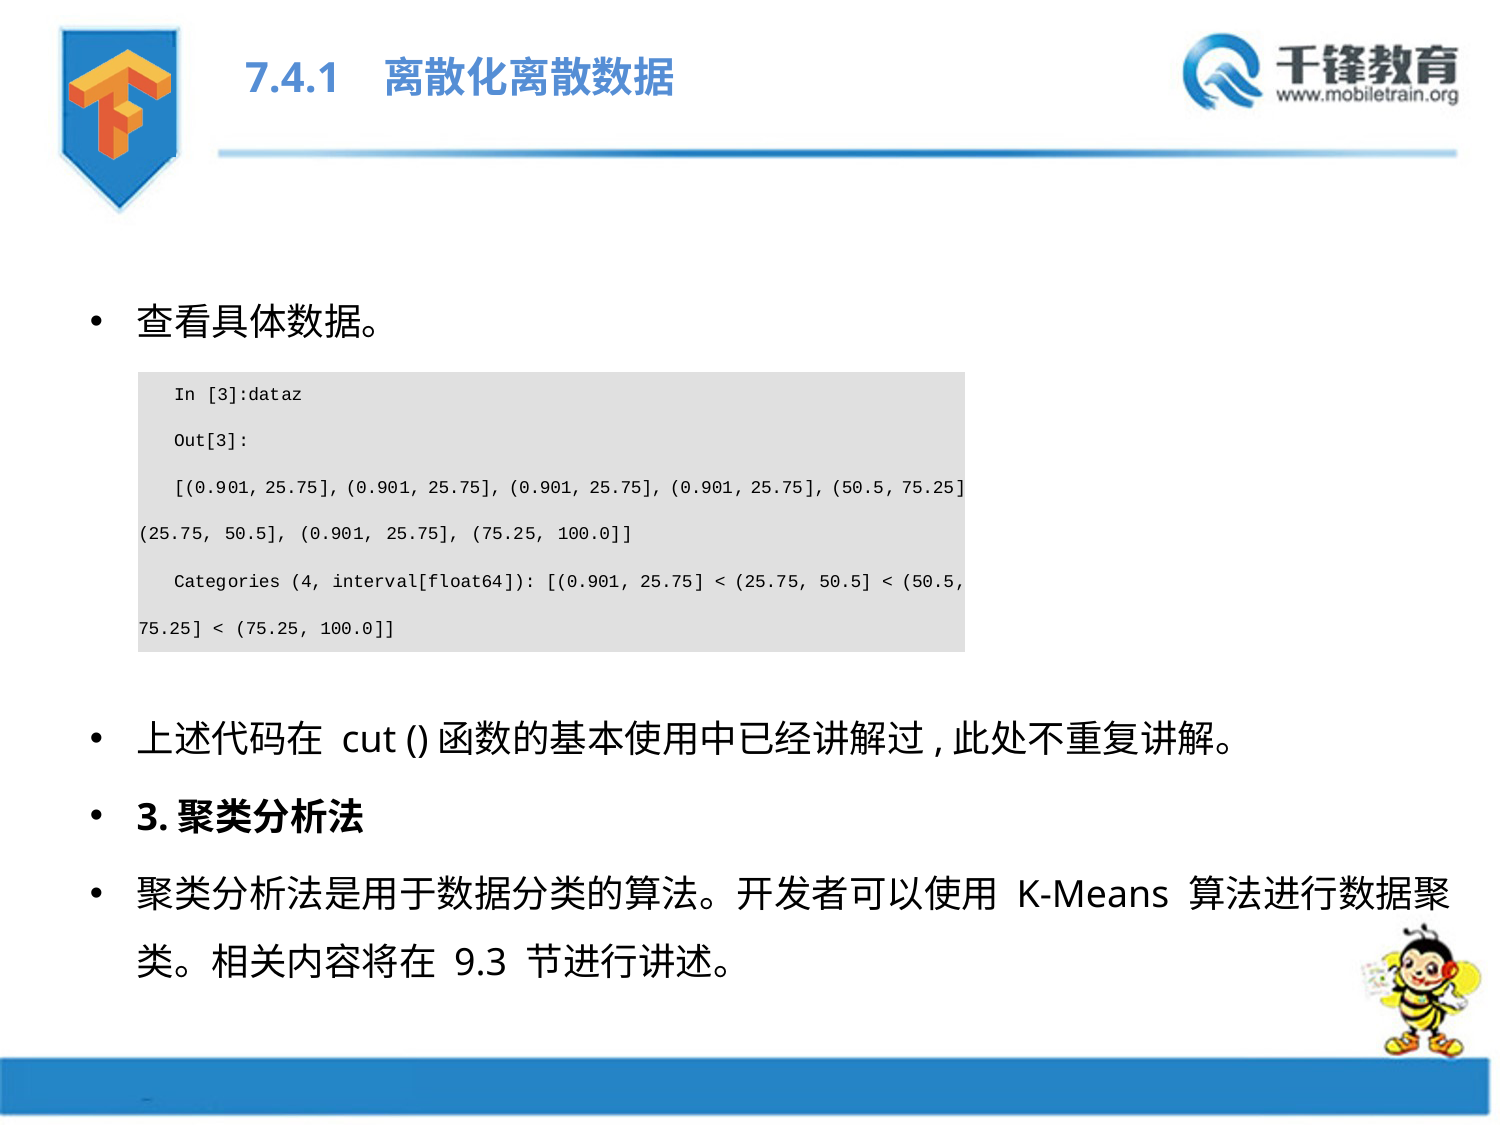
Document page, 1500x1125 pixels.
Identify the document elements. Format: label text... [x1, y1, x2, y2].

text_box 查看具体数据。 [0, 267, 1500, 351]
text_box 7.4.1 离散化离散数据 [230, 29, 1069, 122]
picture [0, 351, 1500, 684]
picture [0, 991, 1500, 1125]
text_box 上述代码在 cut ()函数的基本使用中已经讲解过,此处不重复讲解。 3.聚类分析法 聚类分析法是用于数据分类的算法。开发者可以使用 K-Means 算法进行数据聚类。相关内容将在 9.3 节进行讲述。 [0, 684, 1500, 991]
picture [0, 0, 1500, 267]
